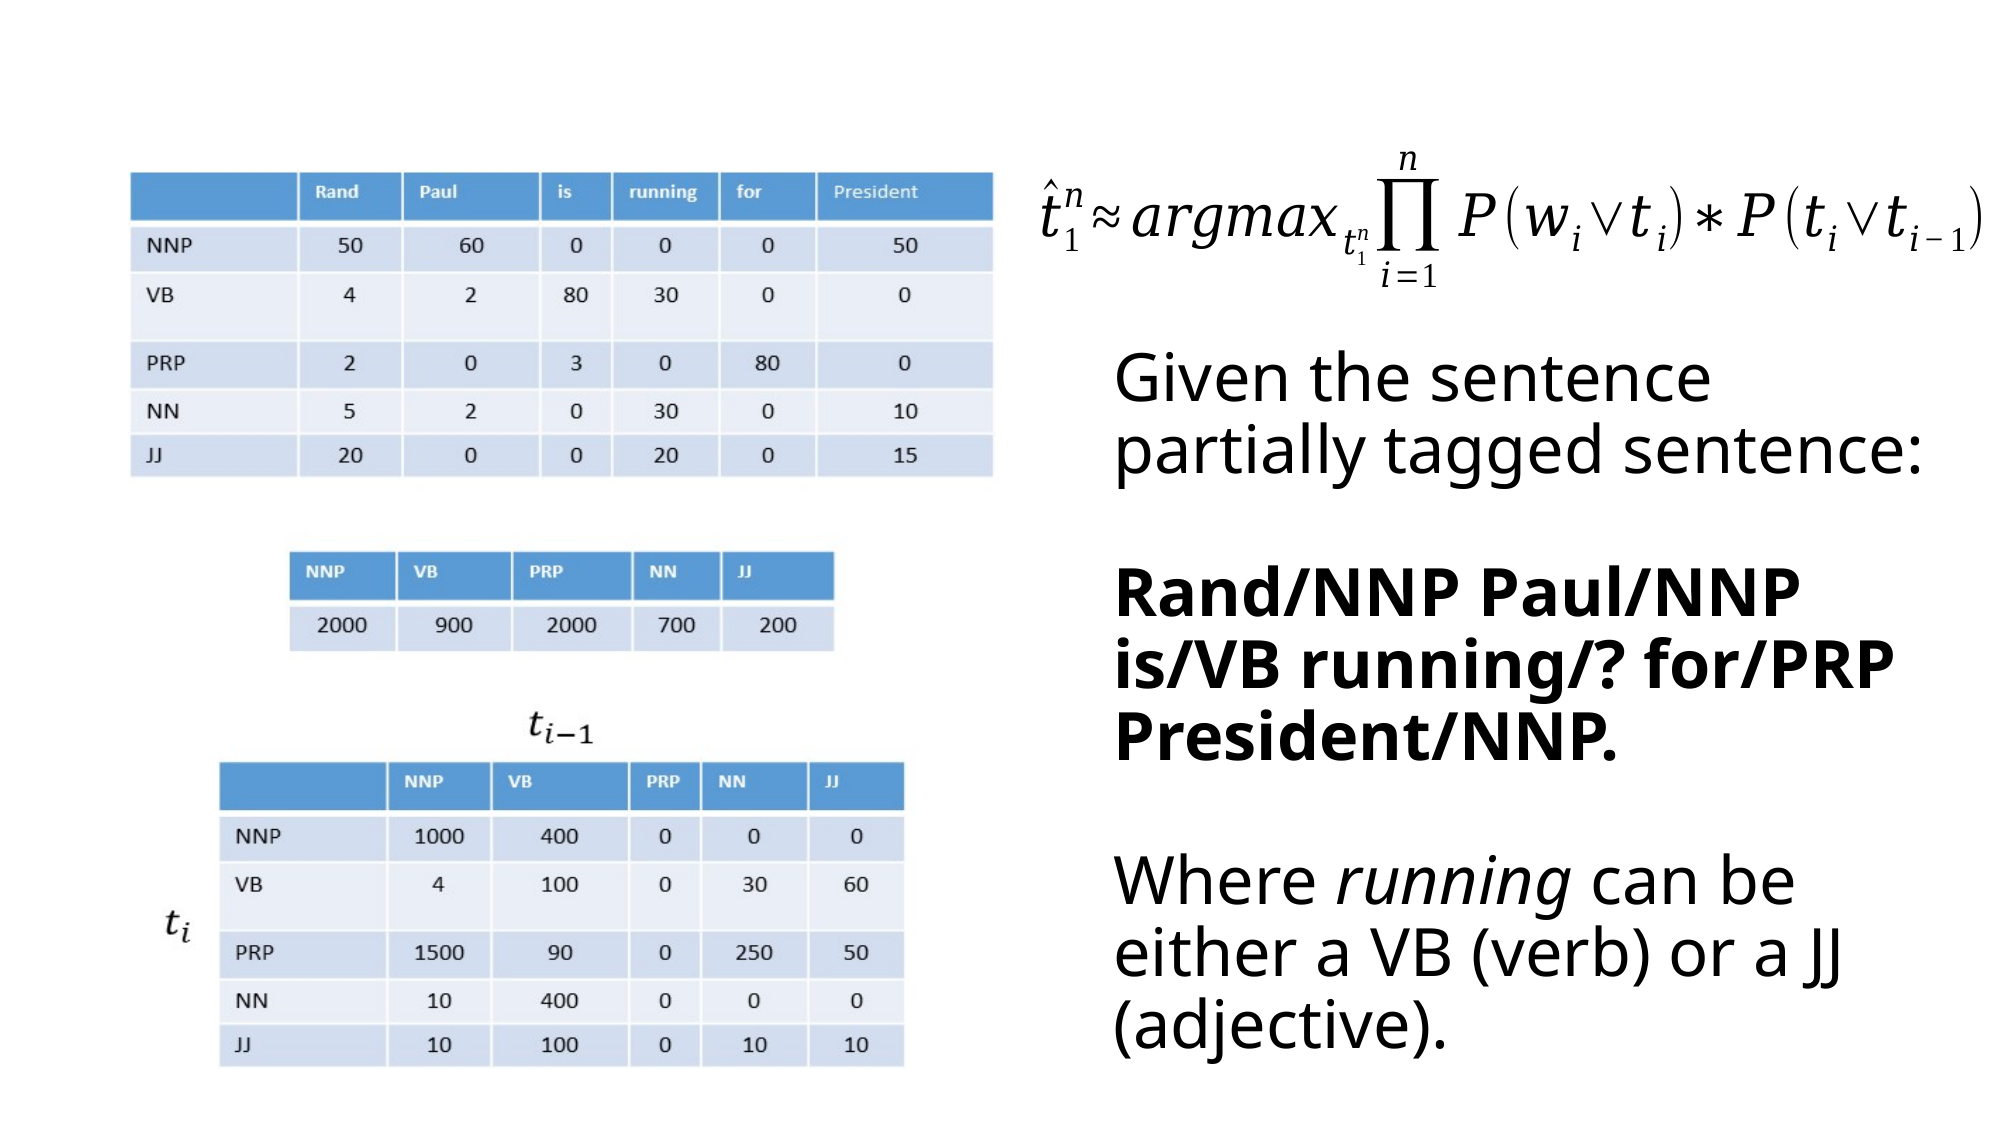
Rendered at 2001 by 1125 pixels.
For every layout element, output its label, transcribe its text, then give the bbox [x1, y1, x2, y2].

text_box Given the sentence partially tagged sentence: Rand/NNP Paul/NNP is/VB running/? for/PRP President/NNP. Where running can be either a VB (verb) or a JJ (adjective). [1098, 515, 1962, 900]
picture [128, 170, 1000, 1075]
